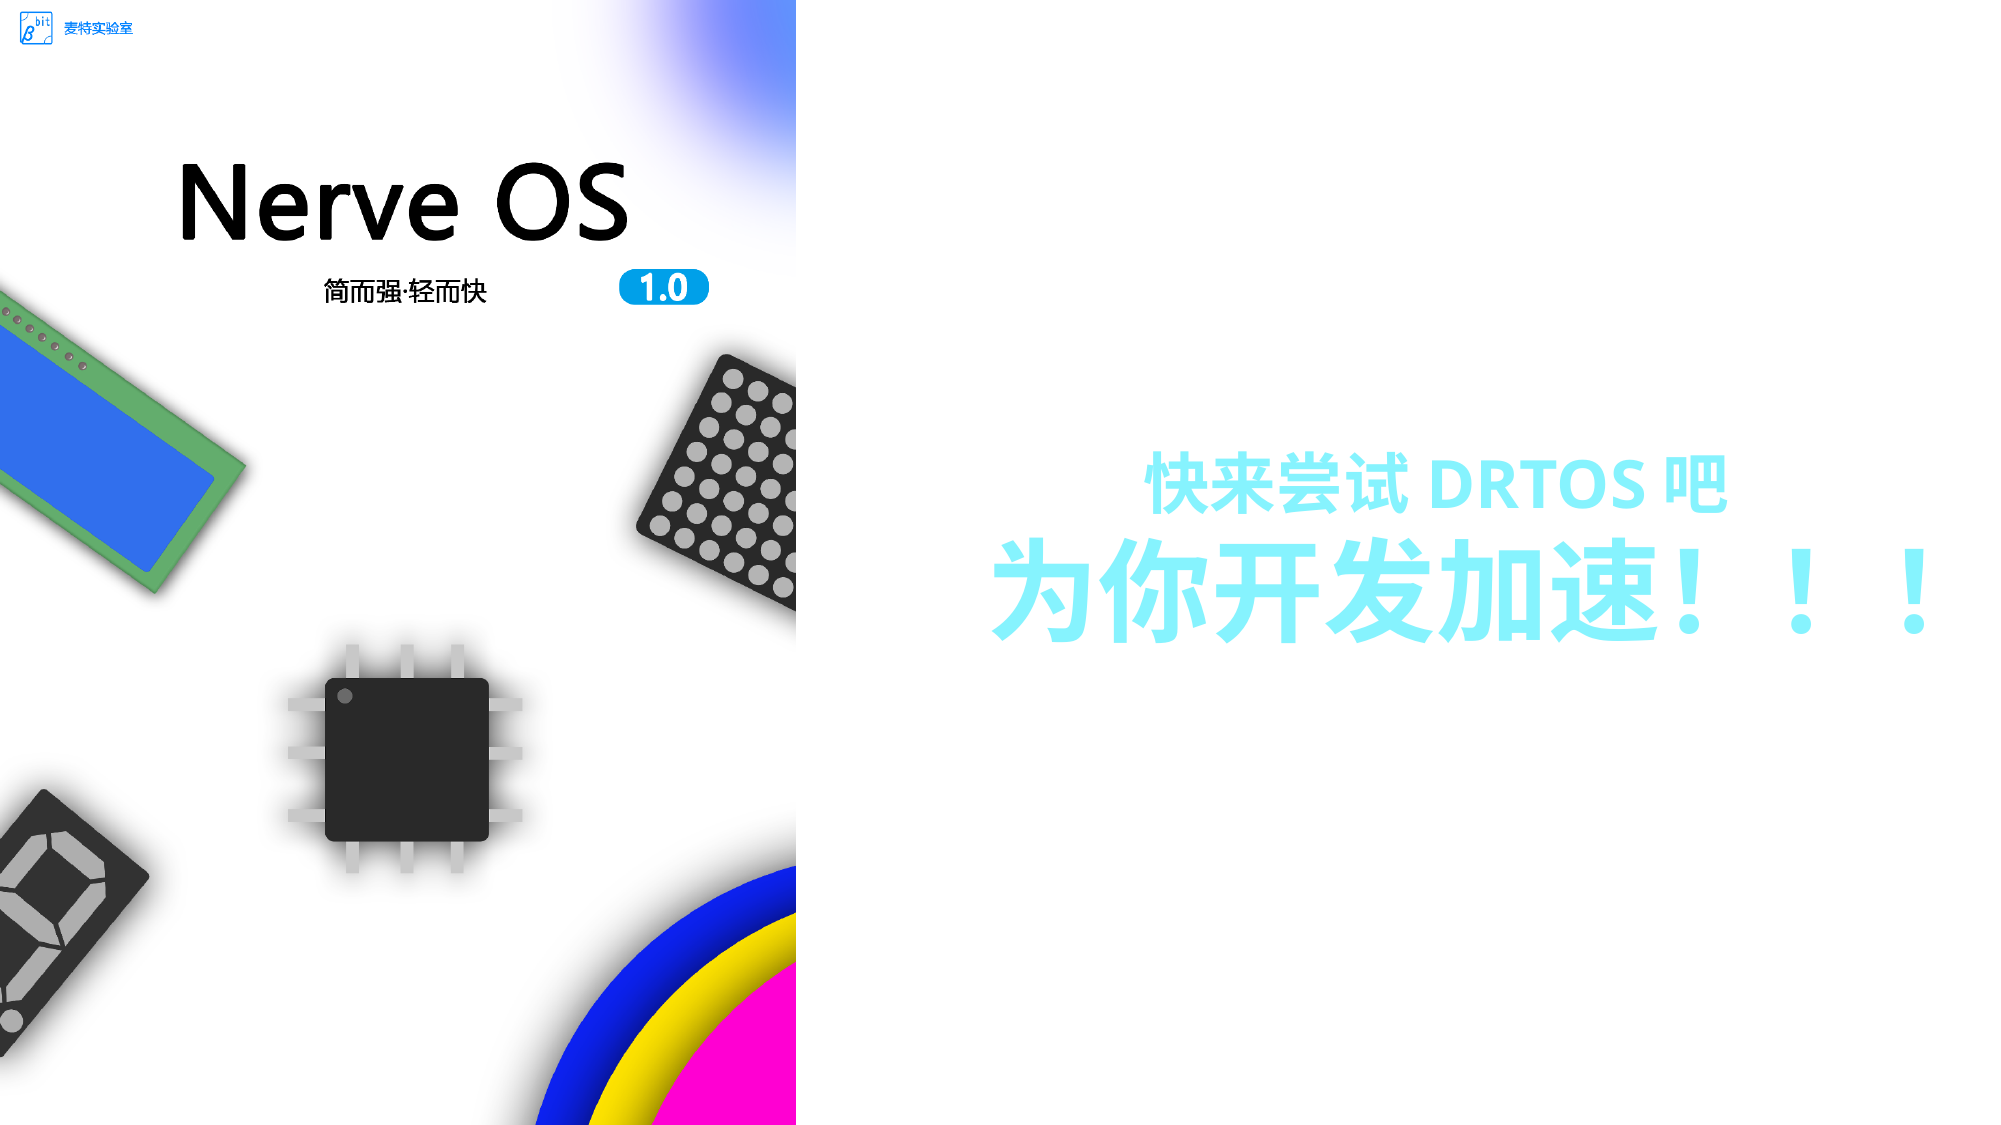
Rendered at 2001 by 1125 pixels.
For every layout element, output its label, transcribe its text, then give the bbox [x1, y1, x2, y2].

picture [0, 0, 796, 1125]
text_box 快来尝试DRTOS吧 为你开发加速！！！ [936, 434, 1937, 664]
